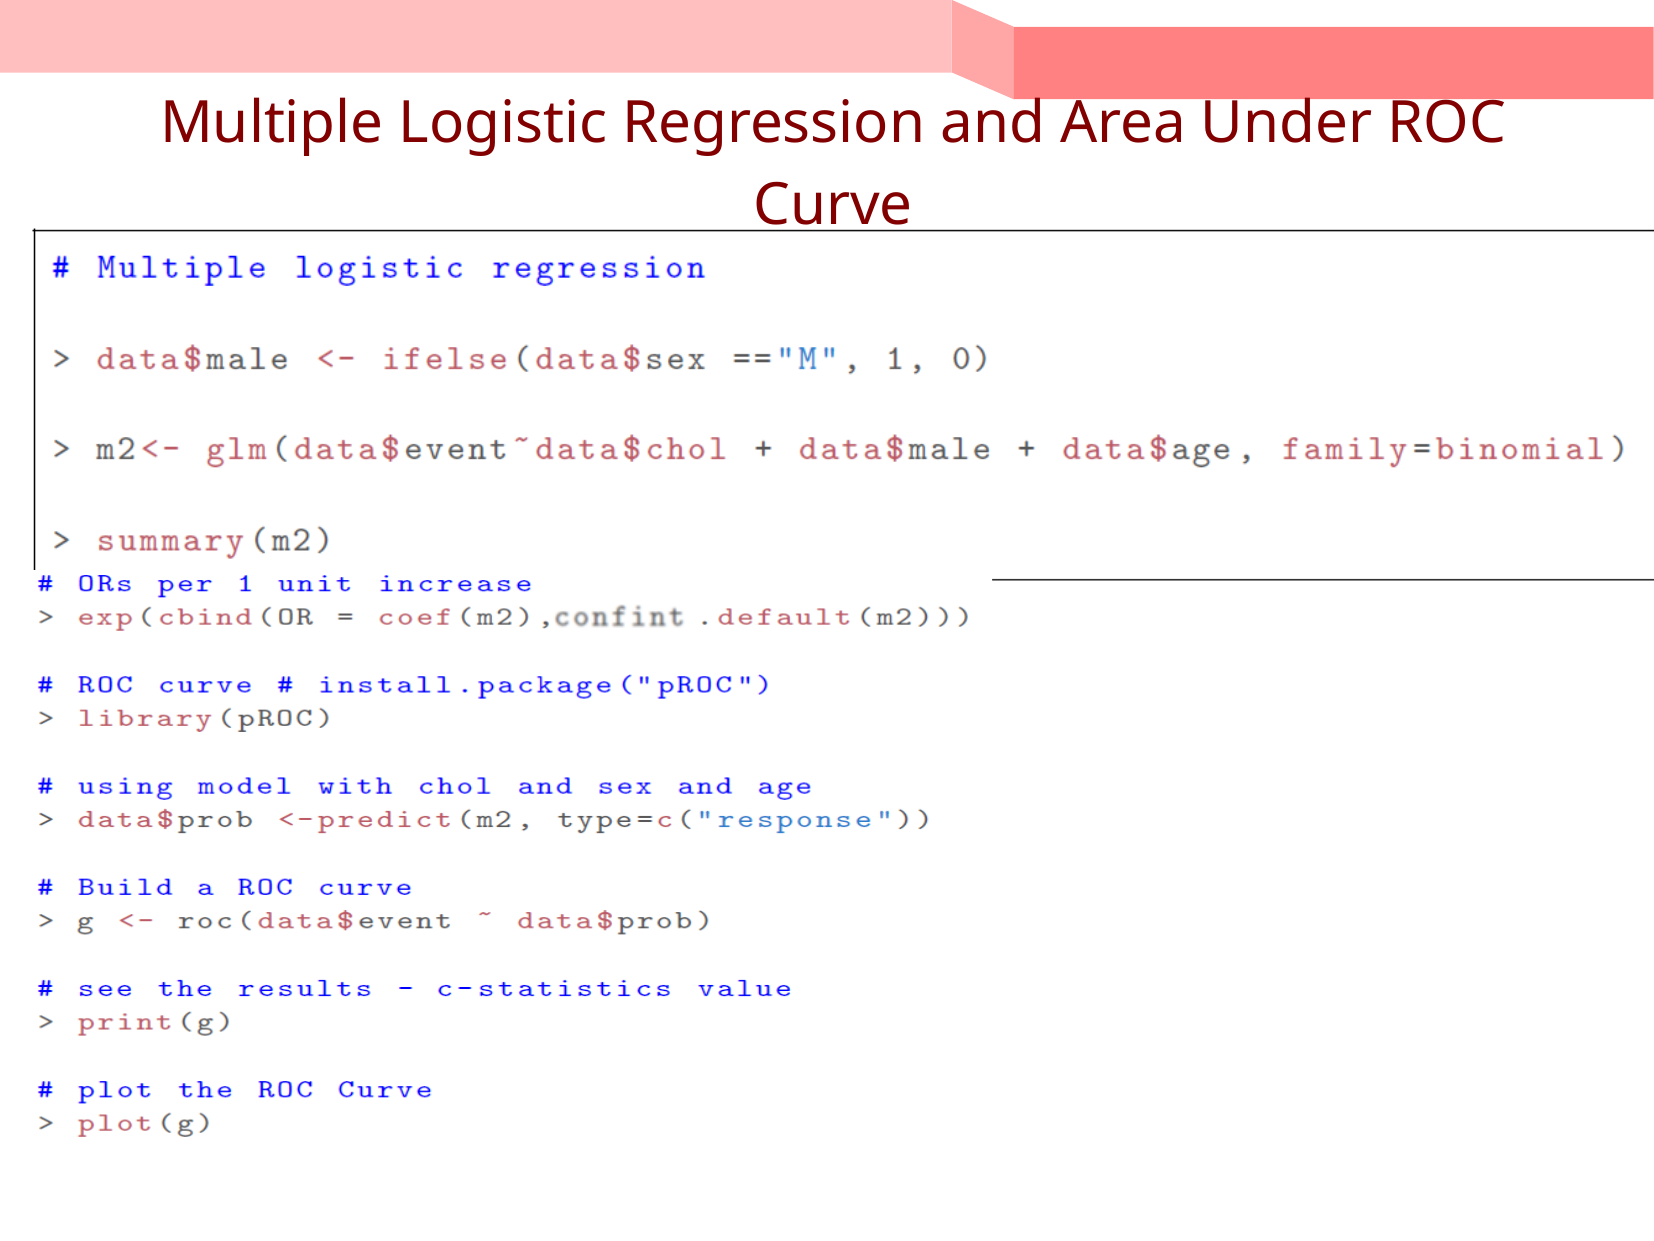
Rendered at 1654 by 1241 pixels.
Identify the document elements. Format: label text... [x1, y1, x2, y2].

picture [11, 226, 1654, 1154]
title Multiple Logistic Regression and Area Under ROC Curve [101, 50, 1565, 225]
